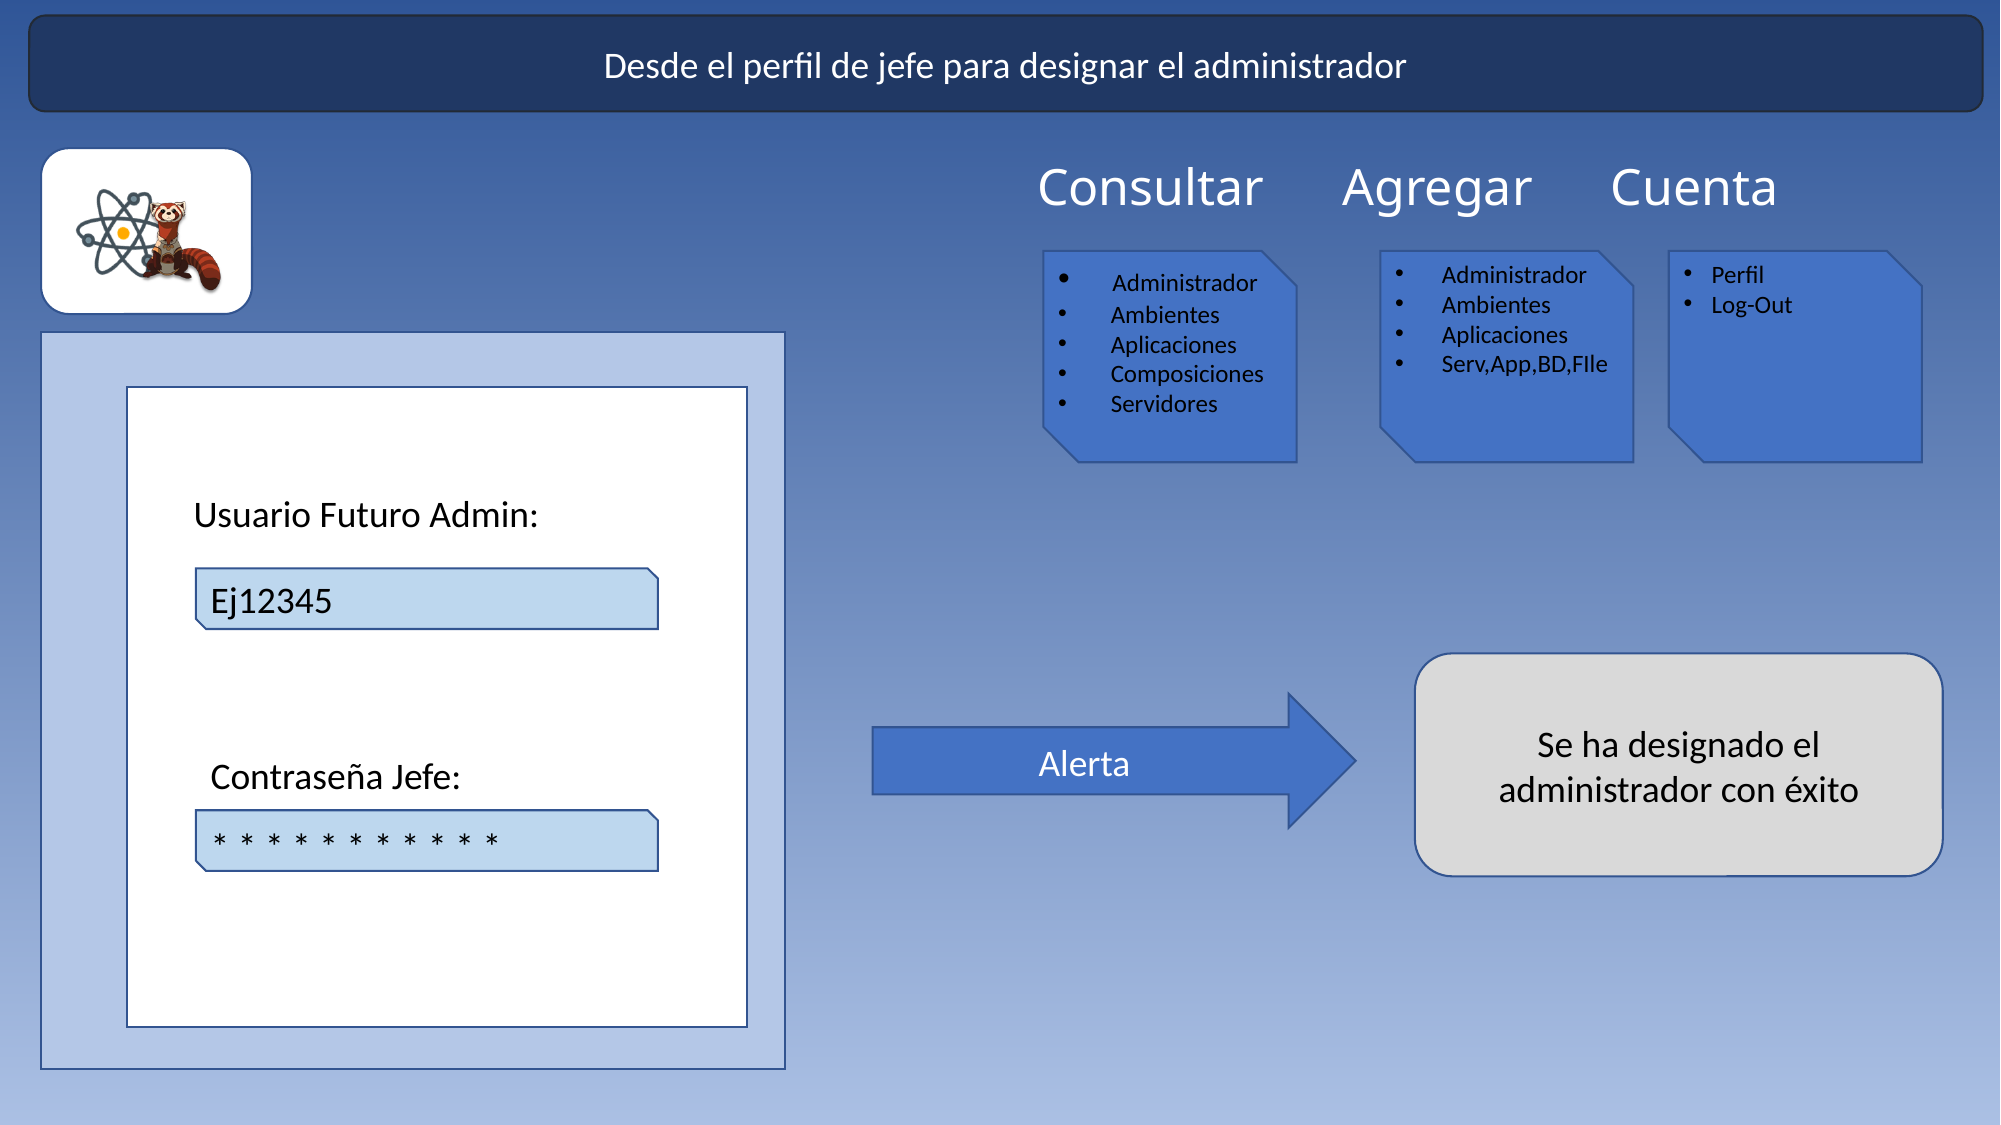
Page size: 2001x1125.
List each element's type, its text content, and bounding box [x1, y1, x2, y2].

text_box * * * * * * * * * * * [195, 815, 658, 876]
text_box Contraseña Jefe: [195, 744, 594, 804]
text_box Desde el perfil de jefe para designar el administrador [28, 14, 1984, 113]
text_box Administrador Ambientes Aplicaciones Composiciones Servidores [1043, 250, 1297, 471]
text_box [40, 331, 786, 1070]
text_box Perfil Log-Out [1668, 250, 1922, 326]
text_box [194, 809, 654, 862]
text_box [1667, 249, 1923, 464]
text_box Administrador Ambientes Aplicaciones Serv,App,BD,FIle [1380, 250, 1634, 386]
text_box Alerta [872, 731, 1297, 792]
text_box Ej12345 [195, 568, 658, 629]
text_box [41, 148, 252, 315]
text_box Usuario Futuro Admin: [178, 483, 577, 543]
text_box Se ha designado el administrador con éxito [1413, 652, 1944, 878]
text_box [126, 386, 748, 1028]
text_box [1379, 249, 1635, 464]
text_box Consultar Agregar Cuenta [1022, 148, 1958, 223]
text_box [871, 691, 1358, 831]
